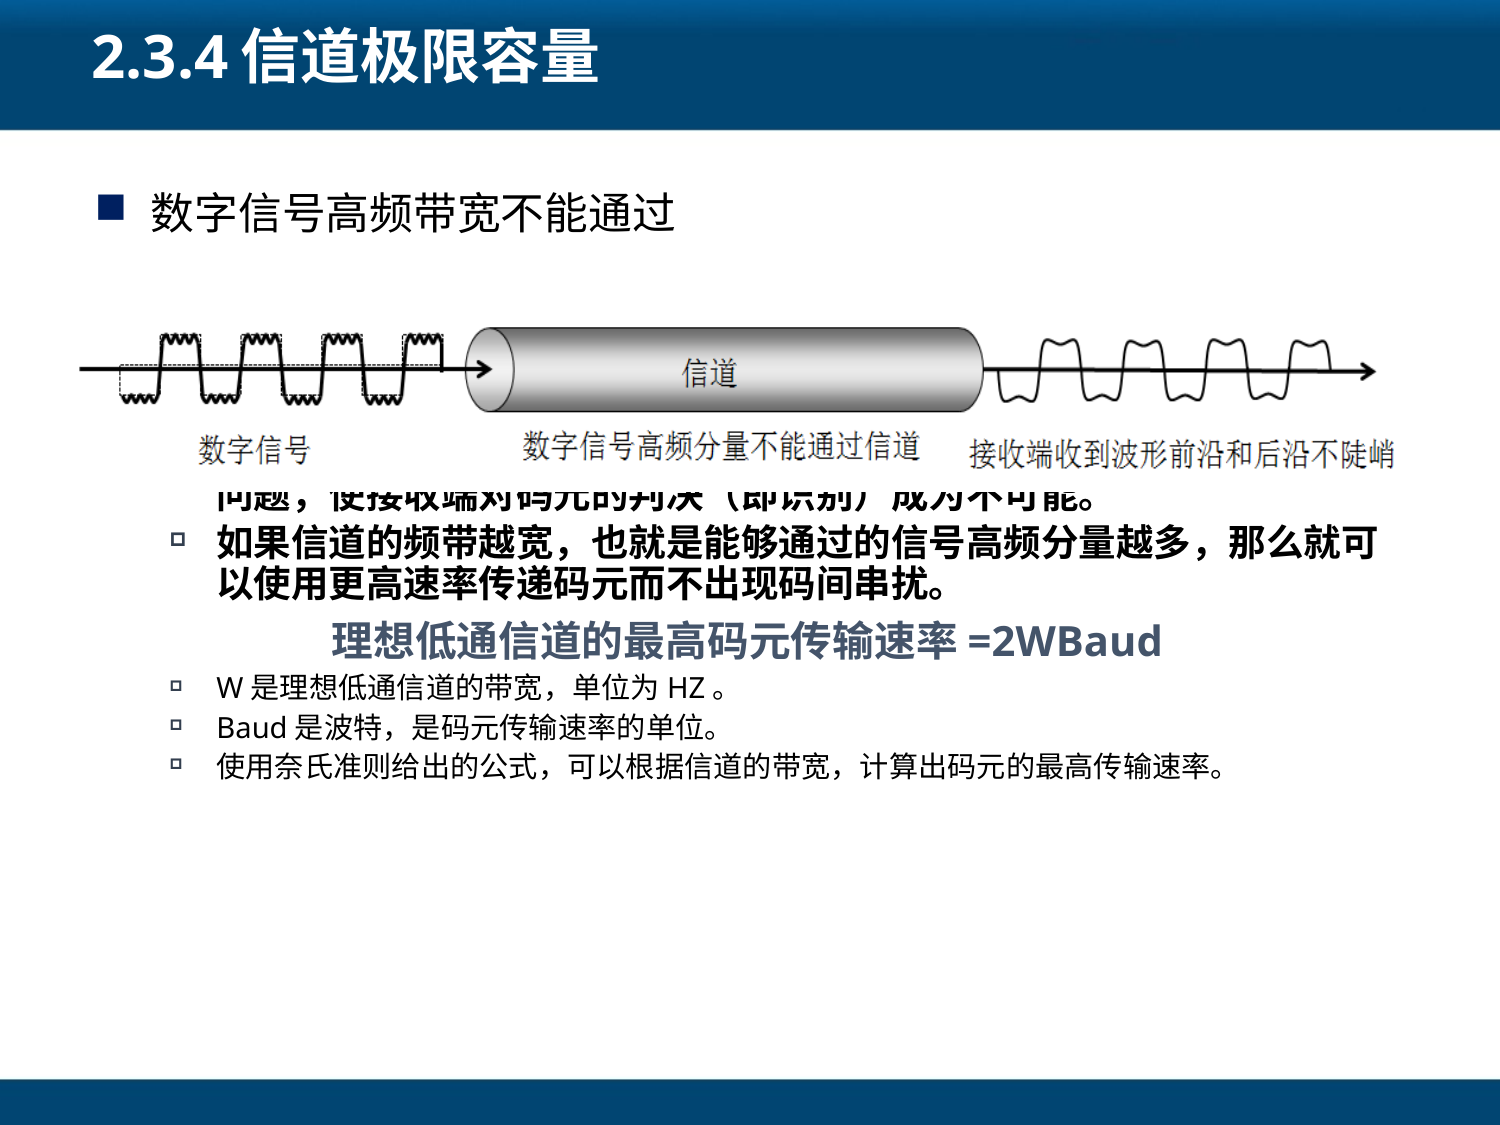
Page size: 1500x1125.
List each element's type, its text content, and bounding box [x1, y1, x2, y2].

list 数字信号高频带宽不能通过 奈氏准则（数字信号） 在任何信道中，码元传输的速率是有上限的，否则就会出现码间串扰的问题，使接收端对码元的判决（即识别）成为不可能。 如果信道的频带越宽，也就是能够通过的信号高频分量越多，那么就可以使用更高速率传递码元而不出现码间串扰。 理想低通信道的最高码元传输速率=2WBaud W是理想低通信道的带宽，单位为HZ。 Baud是波特，是码元传输速率的单位。 使用奈氏准则给出的公式，可以根据信道的带宽，计算出码元的最高传输速率。 [79, 492, 1415, 1024]
title 2.3.4信道极限容量 [76, 19, 1427, 100]
picture [0, 0, 1500, 1125]
list 数字信号高频带宽不能通过 奈氏准则（数字信号） 在任何信道中，码元传输的速率是有上限的，否则就会出现码间串扰的问题，使接收端对码元的判决（即识别）成为不可能。 如果信道的频带越宽，也就是能够通过的信号高频分量越多，那么就可以使用更高速率传递码元而不出现码间串扰。 理想低通信道的最高码元传输速率=2WBaud W是理想低通信道的带宽，单位为HZ。 Baud是波特，是码元传输速率的单位。 使用奈氏准则给出的公式，可以根据信道的带宽，计算出码元的最高传输速率。 [79, 184, 1415, 326]
